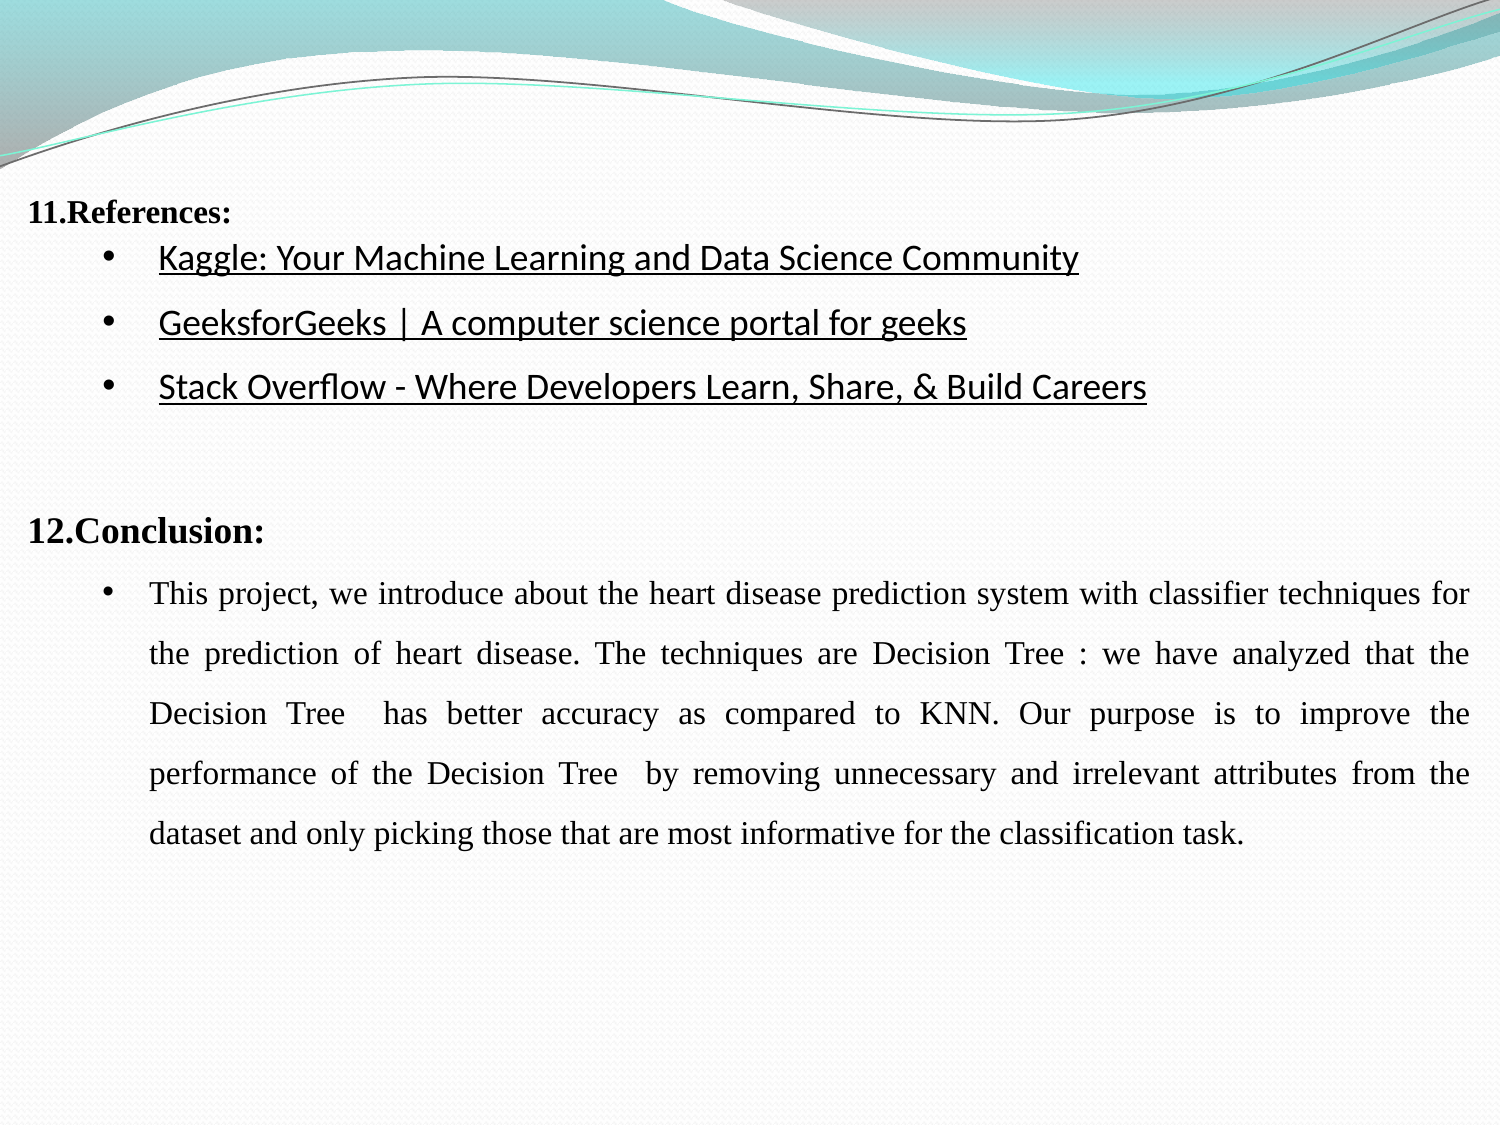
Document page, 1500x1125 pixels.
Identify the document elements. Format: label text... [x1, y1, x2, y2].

text_box 11.References: Kaggle: Your Machine Learning and Data Science Community GeeksforGeeks | A computer science portal for geeks Stack Overflow - Where Developers Learn, Share, & Build Careers 12.Conclusion: This project, we introduce about the heart disease prediction system with classifier techniques for the prediction of heart disease. The techniques are Decision Tree : we have analyzed that the Decision Tree has better accuracy as compared to KNN. Our purpose is to improve the performance of the Decision Tree by removing unnecessary and irrelevant attributes from the dataset and only picking those that are most informative for the classification task. [12, 162, 1488, 1018]
